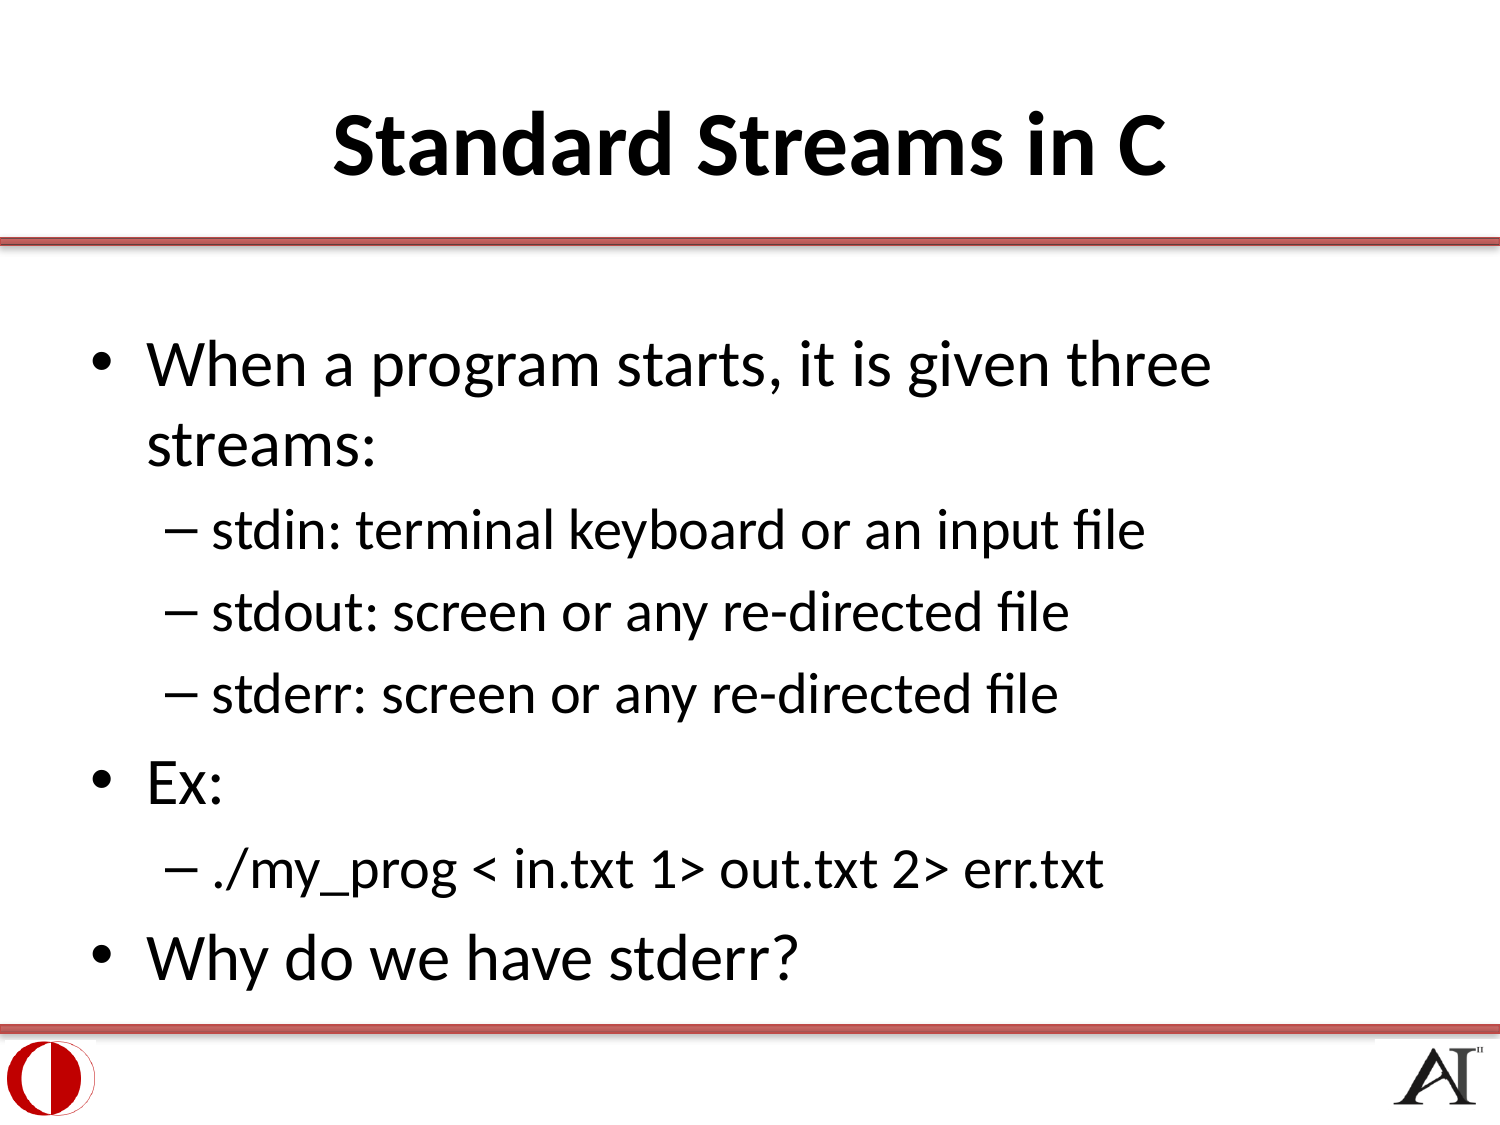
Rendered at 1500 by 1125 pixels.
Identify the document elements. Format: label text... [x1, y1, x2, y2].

slide_number 38 [1074, 1042, 1425, 1103]
title Standard Streams in C [75, 45, 1425, 233]
picture [5, 1040, 96, 1116]
list When a program starts, it is given three streams: stdin: terminal keyboard or an input file stdout: screen or any re-directed file stderr: screen or any re-directed file Ex: ./my_prog < in.txt 1> out.txt 2> err.txt Why do we have stderr? [75, 312, 1425, 1005]
picture [1374, 1039, 1500, 1110]
